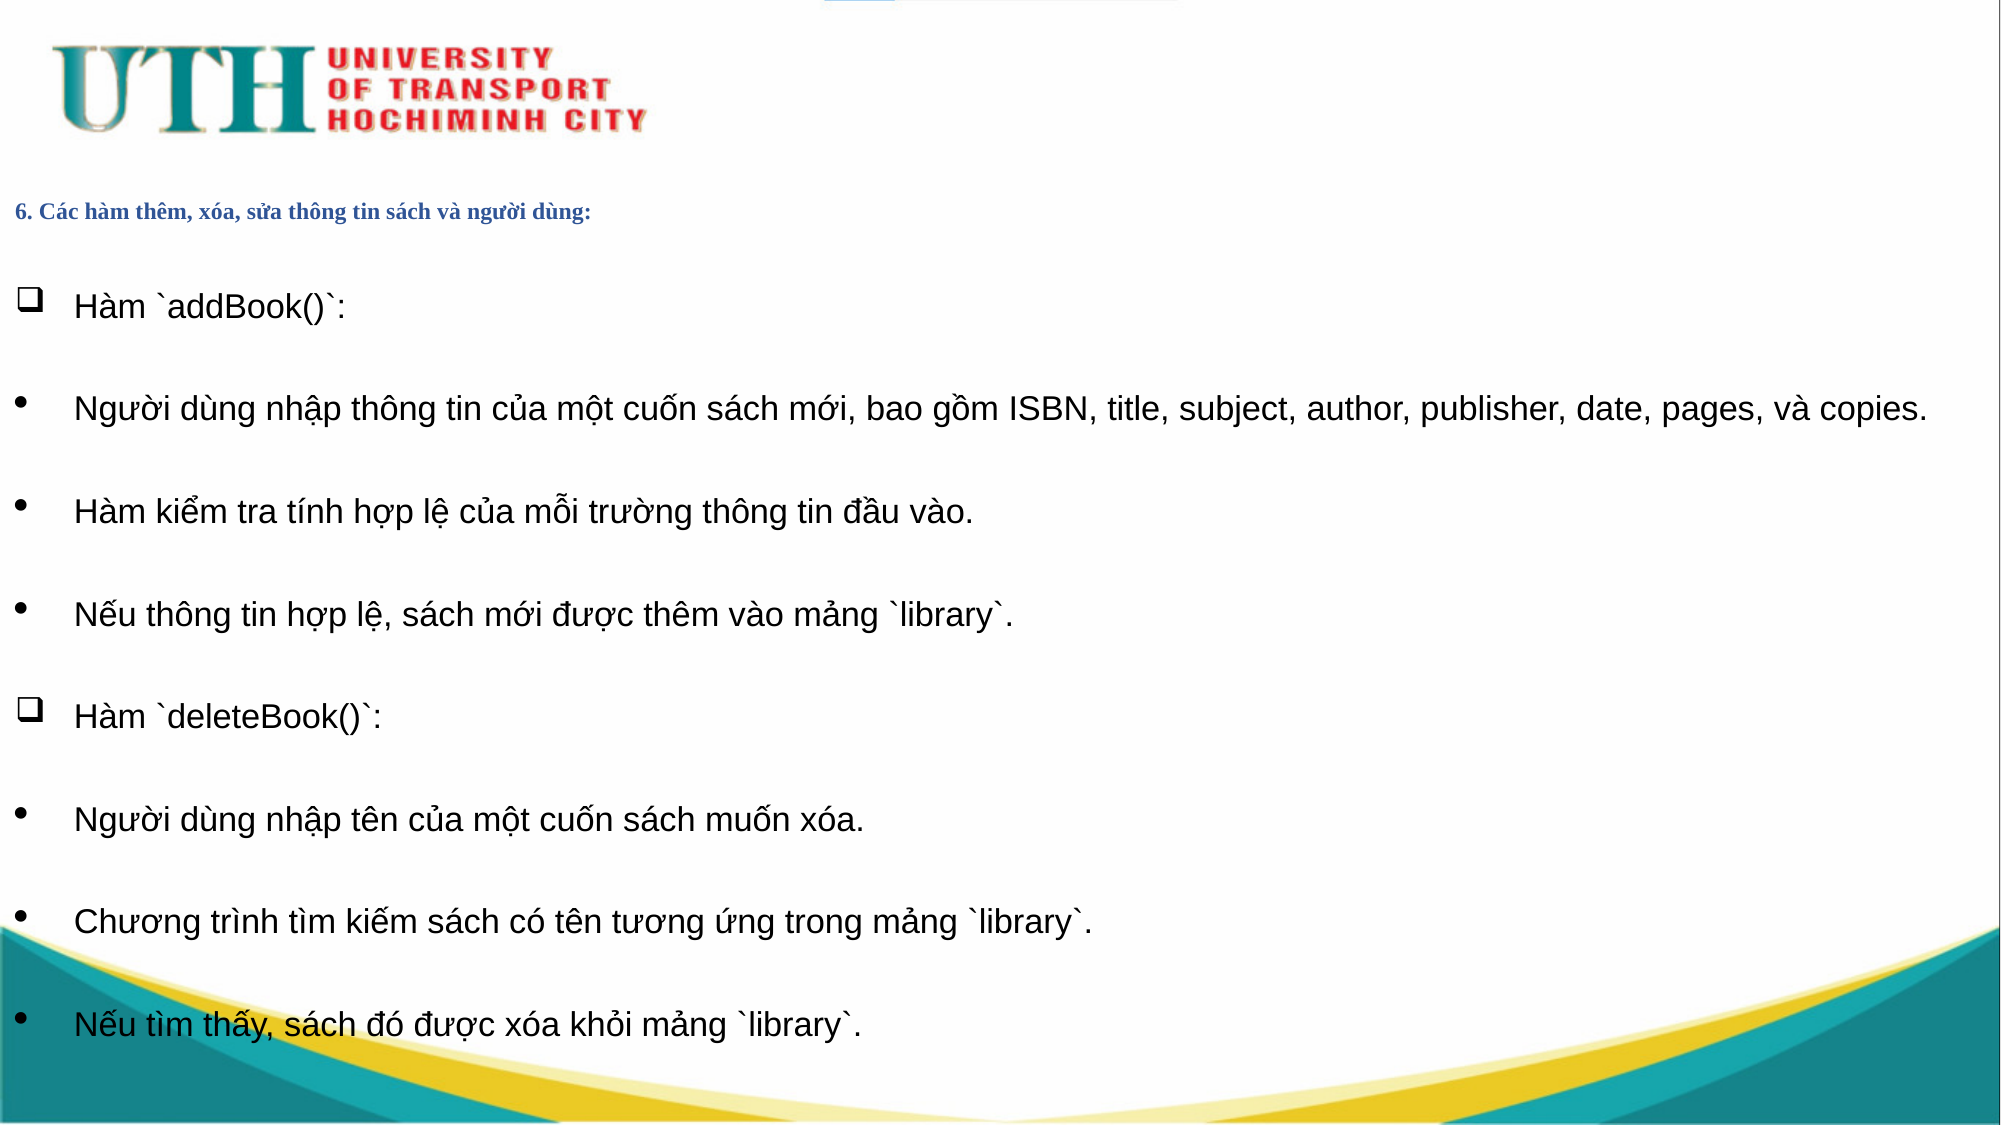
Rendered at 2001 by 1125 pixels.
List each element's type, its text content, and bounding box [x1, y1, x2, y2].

list Hàm `addBook()`: Người dùng nhập thông tin của một cuốn sách mới, bao gồm ISBN, title, subject, author, publisher, date, pages, và copies. Hàm kiểm tra tính hợp lệ của mỗi trường thông tin đầu vào. Nếu thông tin hợp lệ, sách mới được thêm vào mảng `library`. Hàm `deleteBook()`: Người dùng nhập tên của một cuốn sách muốn xóa. Chương trình tìm kiếm sách có tên tương ứng trong mảng `library`. Nếu tìm thấy, sách đó được xóa khỏi mảng `library`. [0, 255, 2000, 1125]
picture [0, 0, 2001, 1125]
title 6. Các hàm thêm, xóa, sửa thông tin sách và người dùng: [0, 139, 2000, 255]
